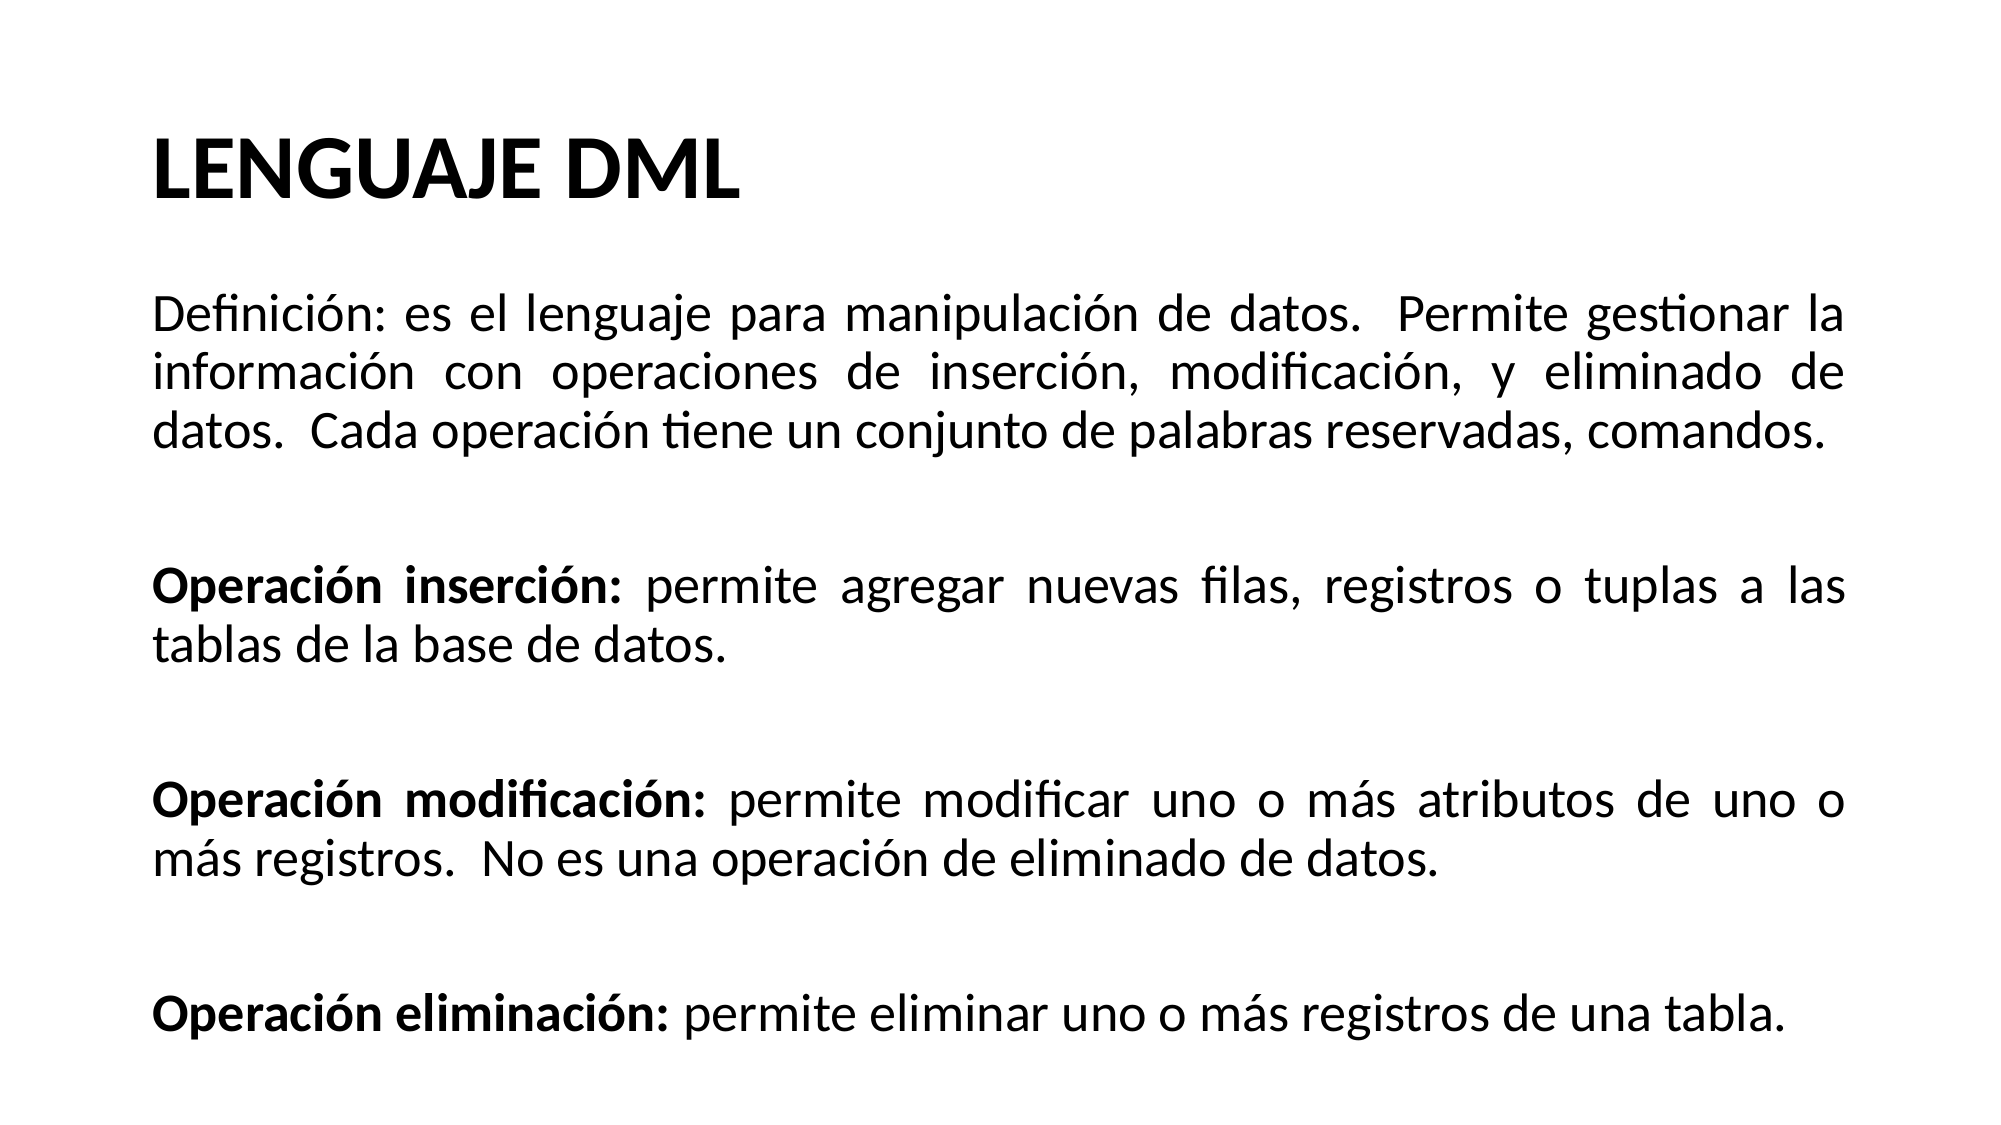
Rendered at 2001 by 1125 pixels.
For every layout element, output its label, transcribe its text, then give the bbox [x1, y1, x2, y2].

title LENGUAJE DML [137, 59, 1863, 277]
list Definición: es el lenguaje para manipulación de datos. Permite gestionar la información con operaciones de inserción, modificación, y eliminado de datos. Cada operación tiene un conjunto de palabras reservadas, comandos. Operación inserción: permite agregar nuevas filas, registros o tuplas a las tablas de la base de datos. Operación modificación: permite modificar uno o más atributos de uno o más registros. No es una operación de eliminado de datos. Operación eliminación: permite eliminar uno o más registros de una tabla. [137, 277, 1863, 1066]
